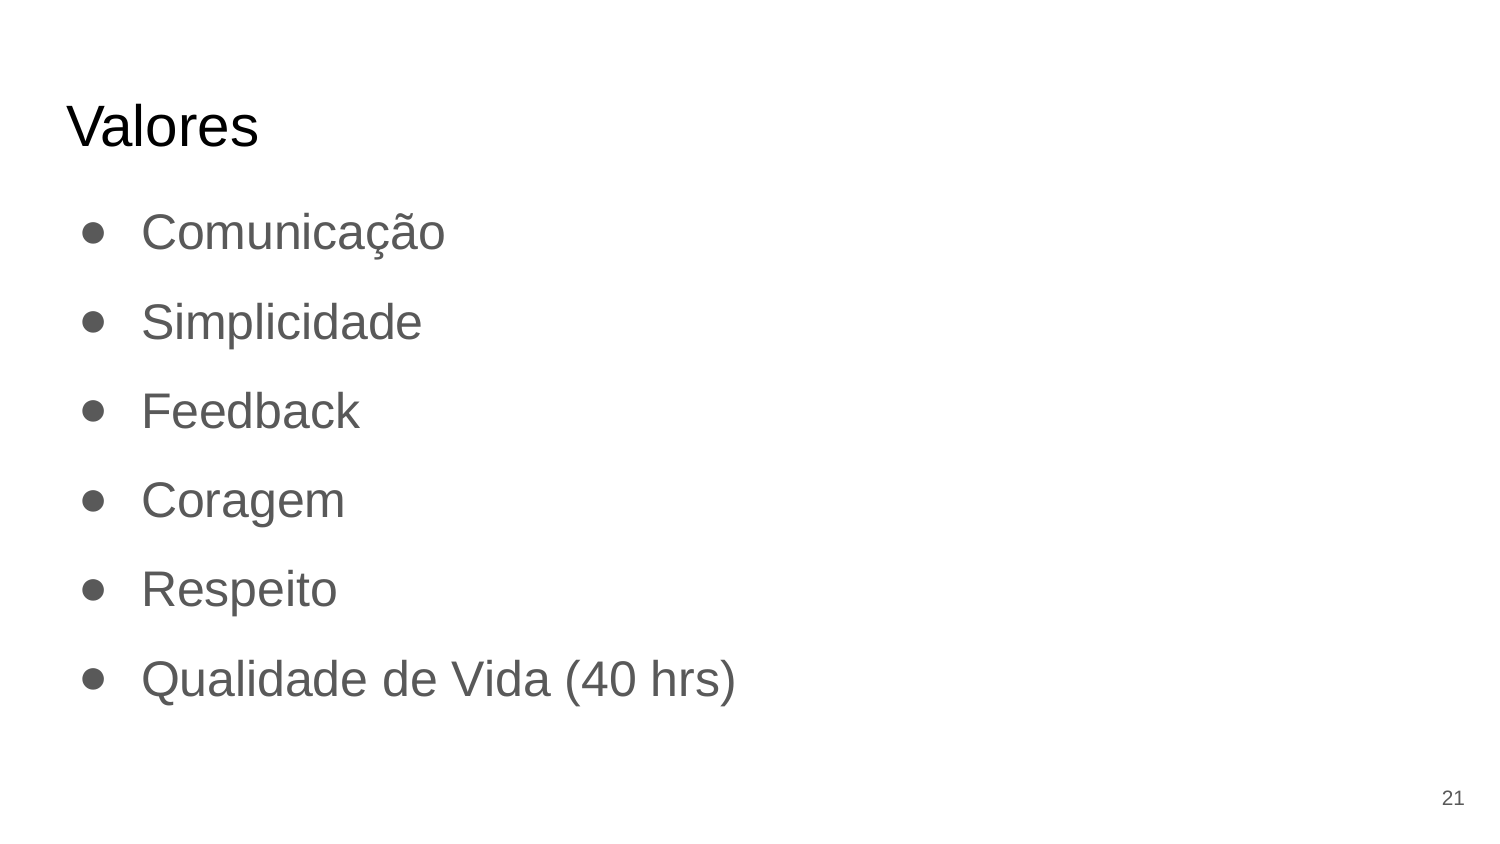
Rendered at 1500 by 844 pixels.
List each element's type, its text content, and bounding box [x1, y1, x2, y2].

title Valores [51, 72, 1449, 167]
slide_number 21 [1389, 764, 1480, 830]
list Comunicação Simplicidade Feedback Coragem Respeito Qualidade de Vida (40 hrs) [51, 176, 1449, 312]
